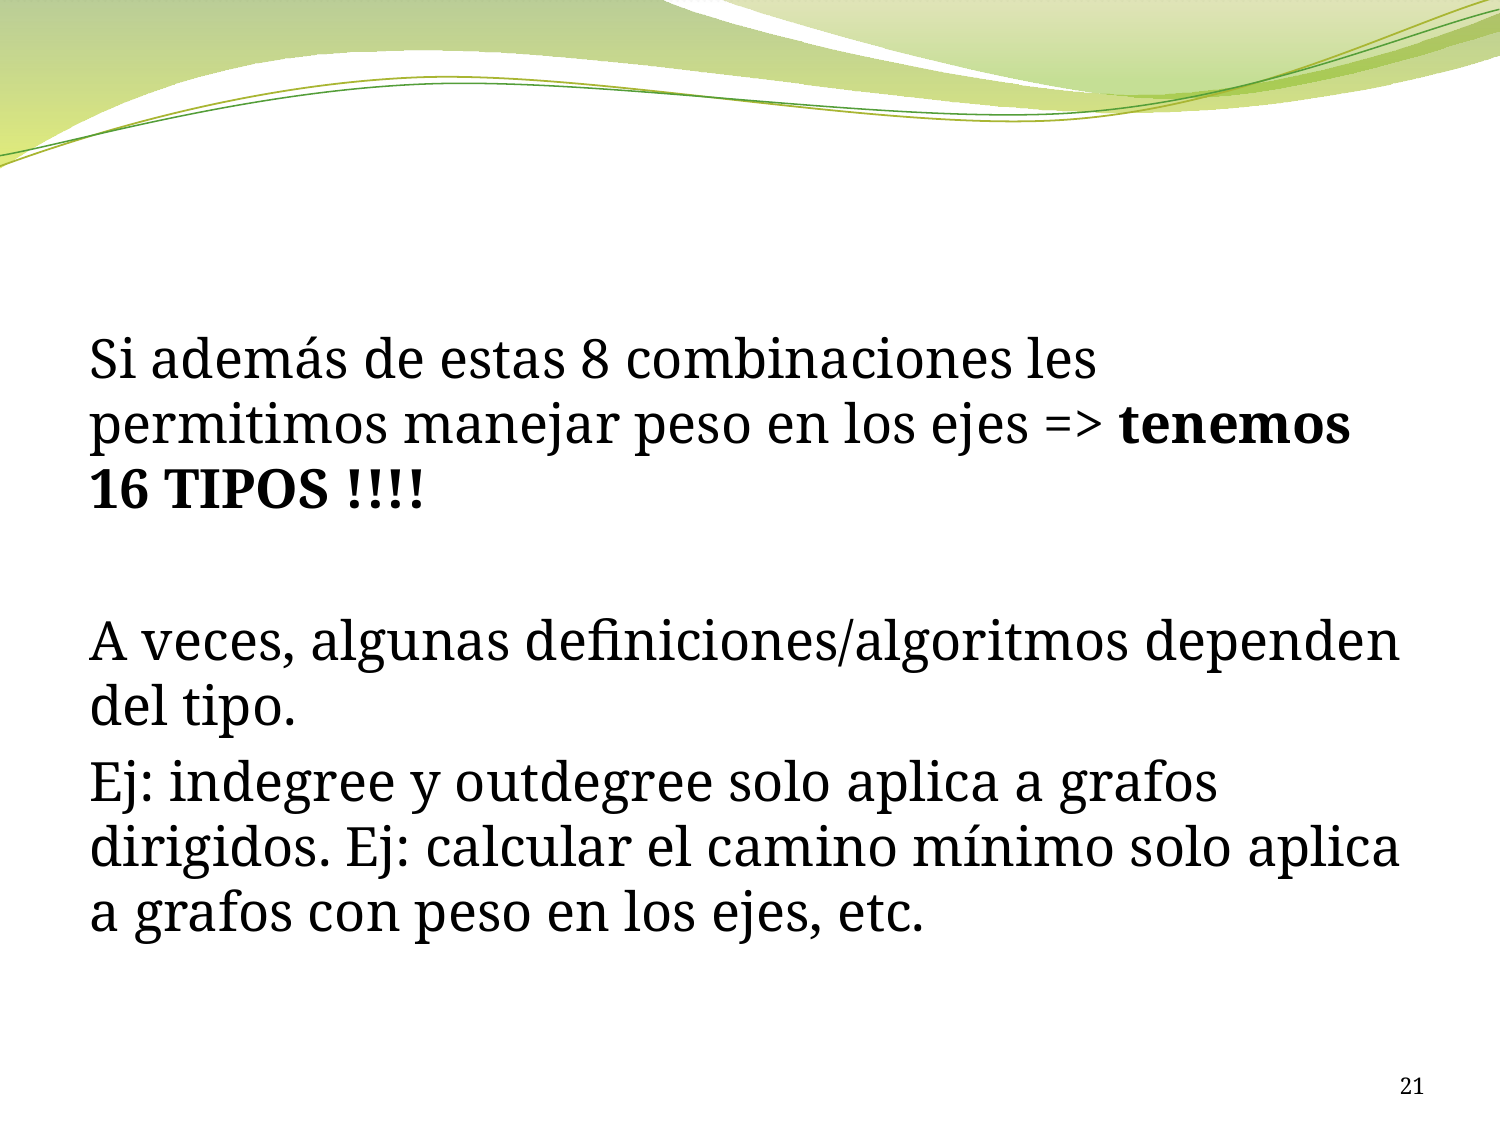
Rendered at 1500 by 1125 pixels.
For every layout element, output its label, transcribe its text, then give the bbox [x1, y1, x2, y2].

list Si además de estas 8 combinaciones les permitimos manejar peso en los ejes => tenemos 16 TIPOS !!!! A veces, algunas definiciones/algoritmos dependen del tipo. Ej: indegree y outdegree solo aplica a grafos dirigidos. Ej: calcular el camino mínimo solo aplica a grafos con peso en los ejes, etc. [75, 317, 1425, 1038]
slide_number 21 [1299, 1042, 1425, 1103]
